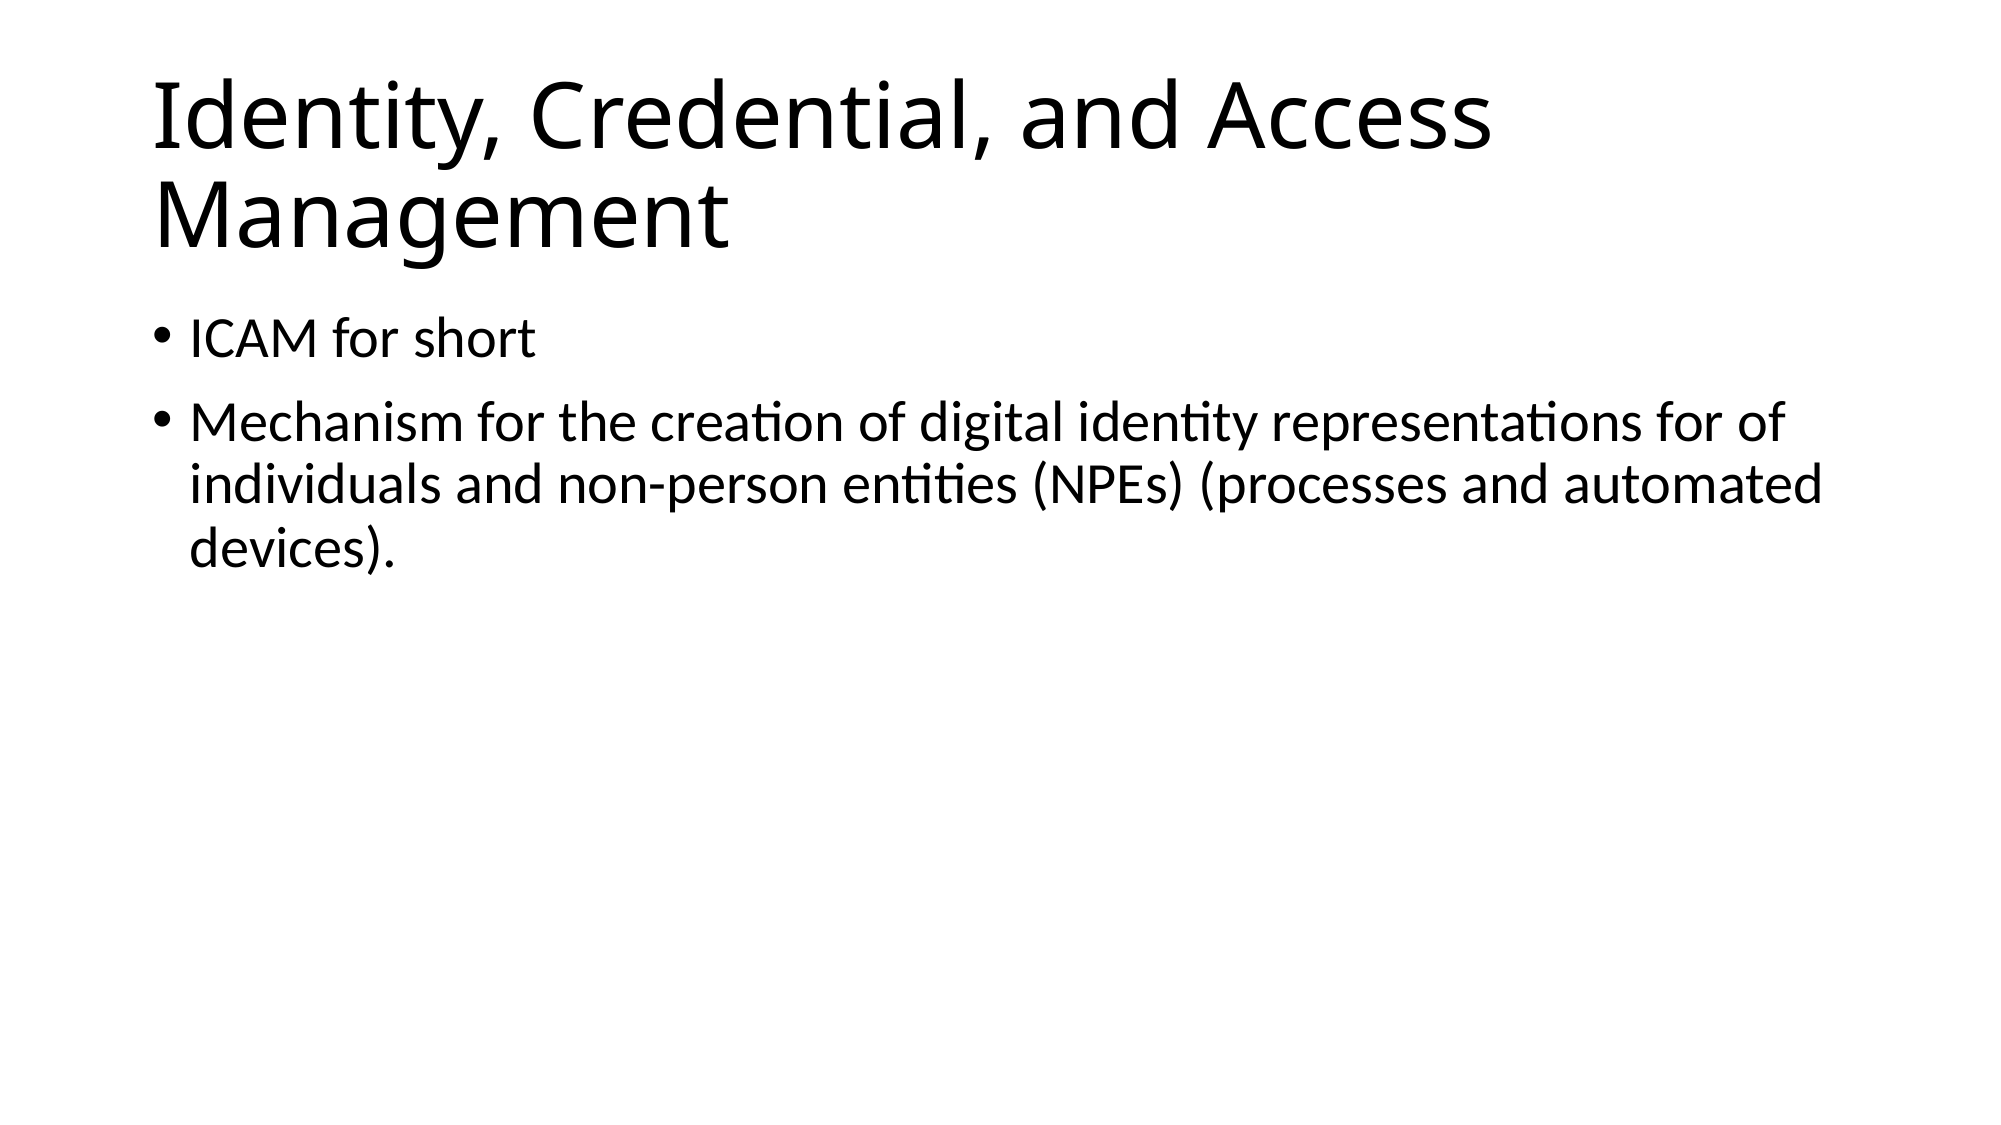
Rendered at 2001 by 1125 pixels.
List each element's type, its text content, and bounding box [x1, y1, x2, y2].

list ICAM for short Mechanism for the creation of digital identity representations for of individuals and non-person entities (NPEs) (processes and automated devices). [137, 299, 1863, 1014]
title Identity, Credential, and Access Management [137, 59, 1863, 278]
